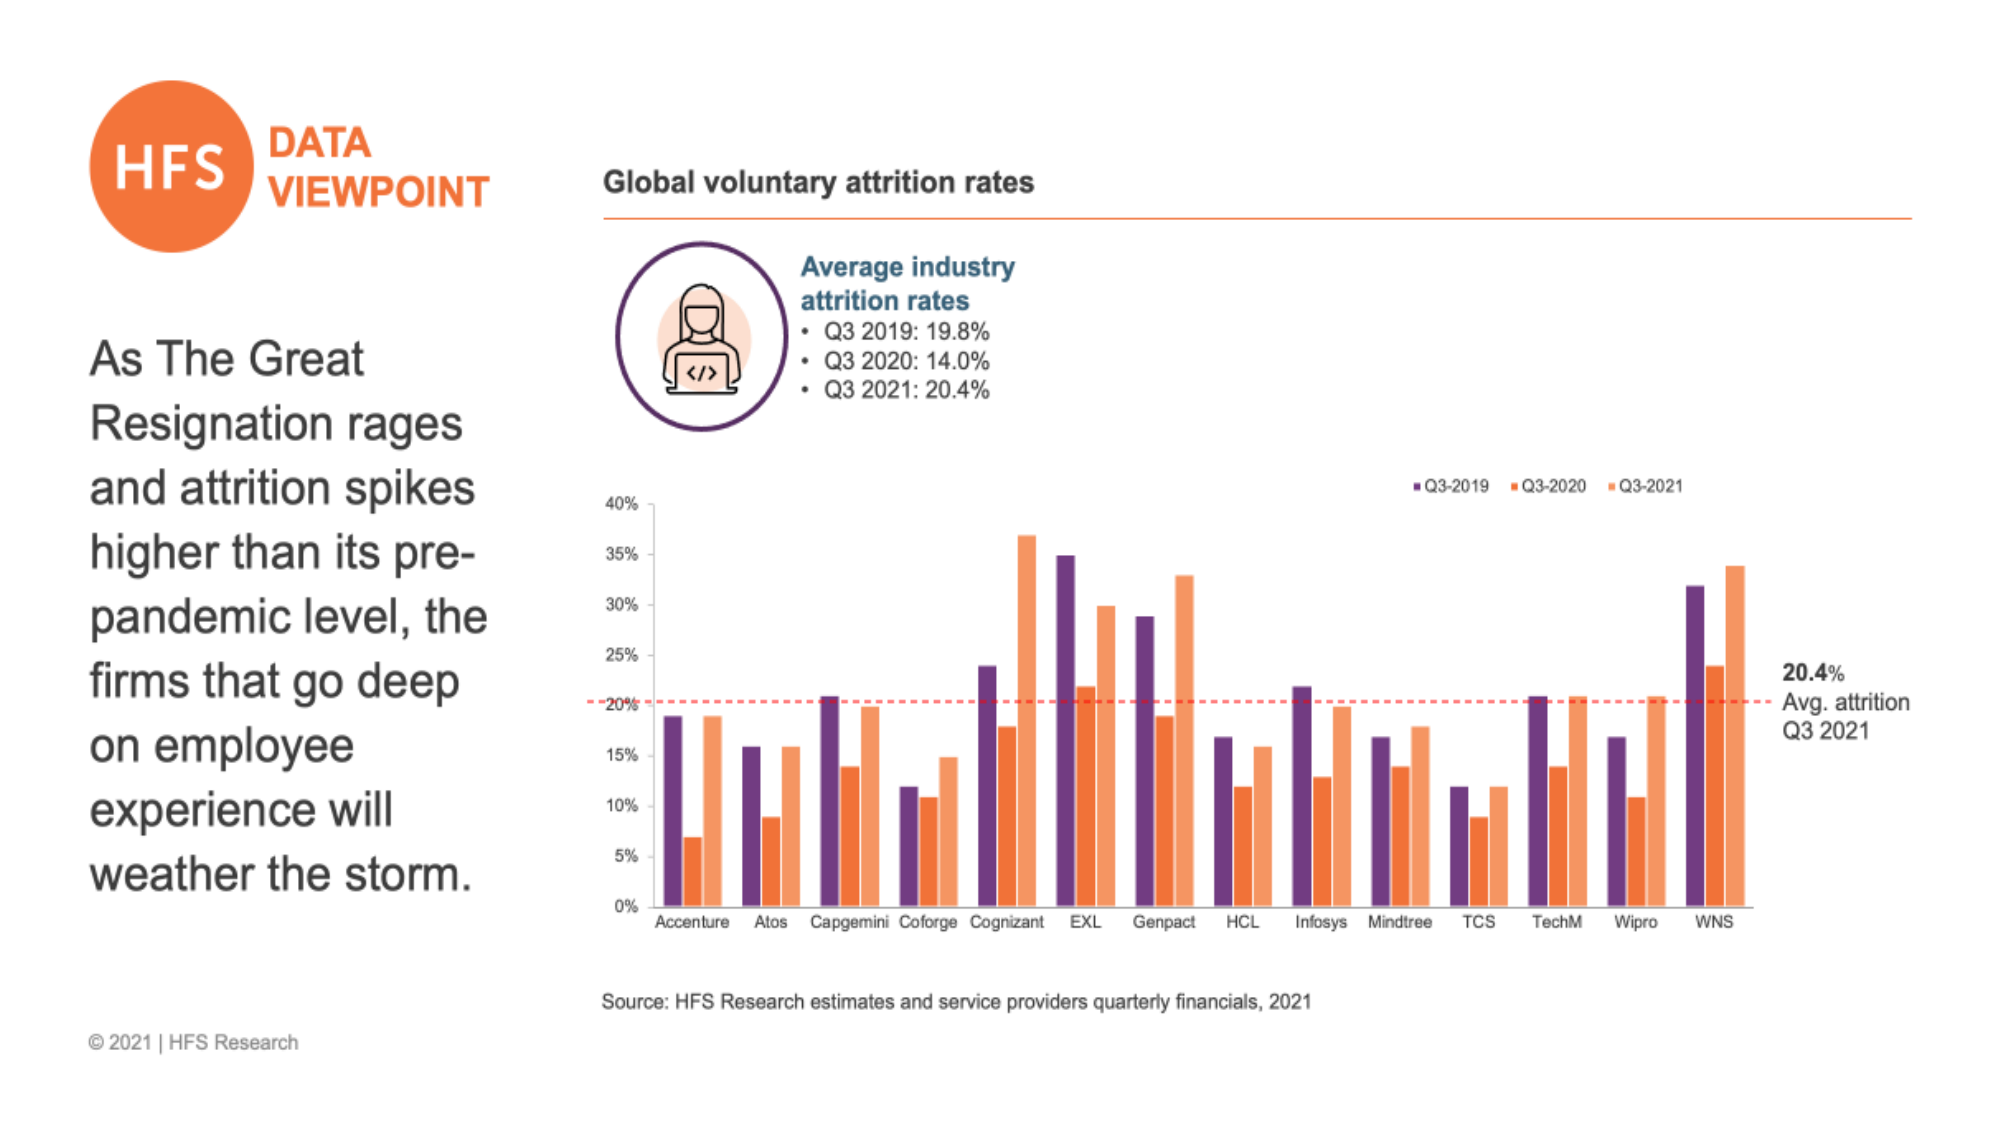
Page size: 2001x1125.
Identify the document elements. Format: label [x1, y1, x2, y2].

list [10, 0, 1990, 1090]
